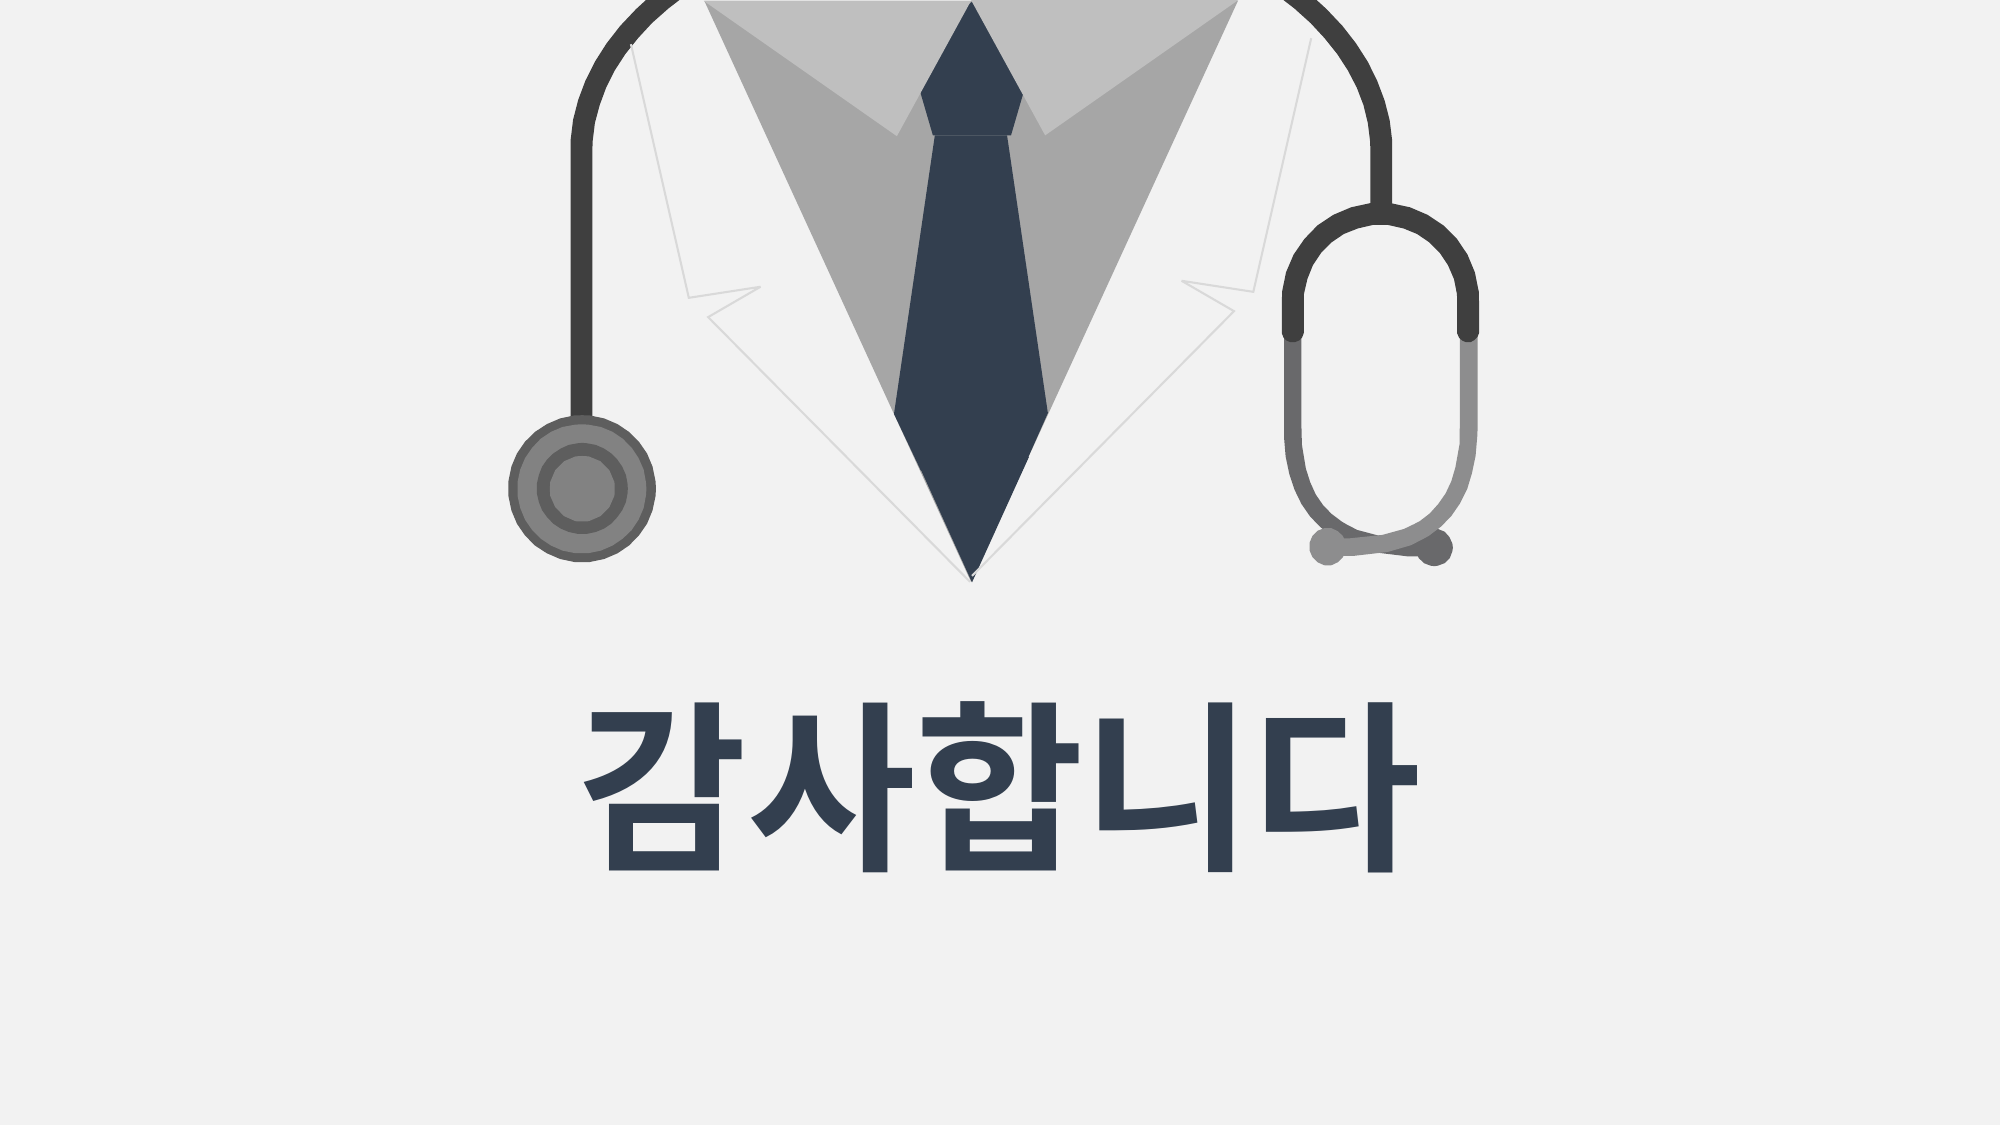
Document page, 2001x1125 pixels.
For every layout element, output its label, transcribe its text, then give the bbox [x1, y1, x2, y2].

text_box 감사합니다 [497, 555, 1503, 901]
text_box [508, 0, 1480, 583]
